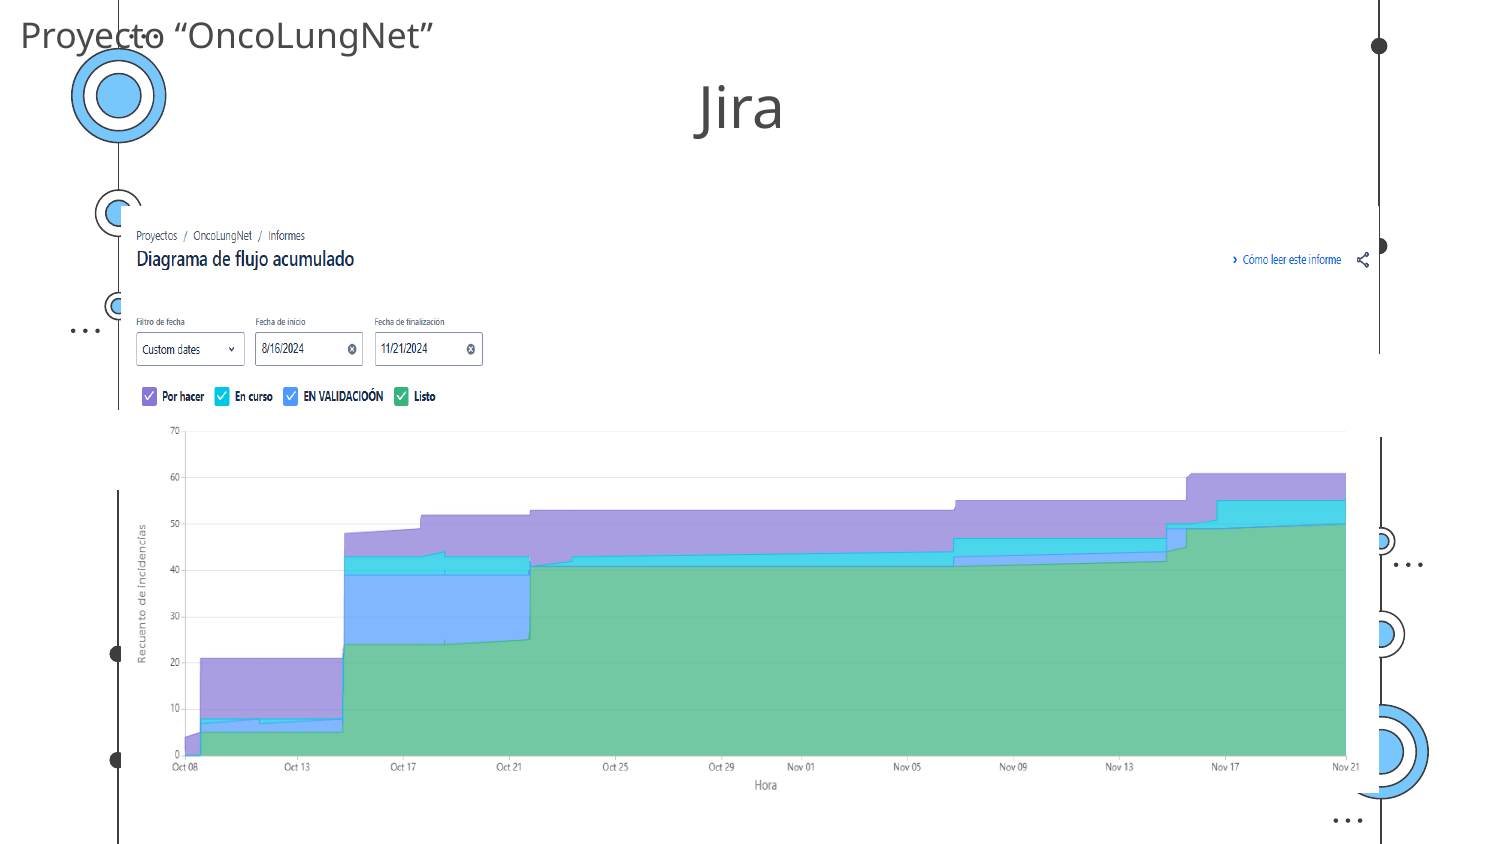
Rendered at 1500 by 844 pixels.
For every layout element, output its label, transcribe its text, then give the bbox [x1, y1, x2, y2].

title Jira [299, 55, 1201, 150]
picture [121, 206, 1379, 794]
